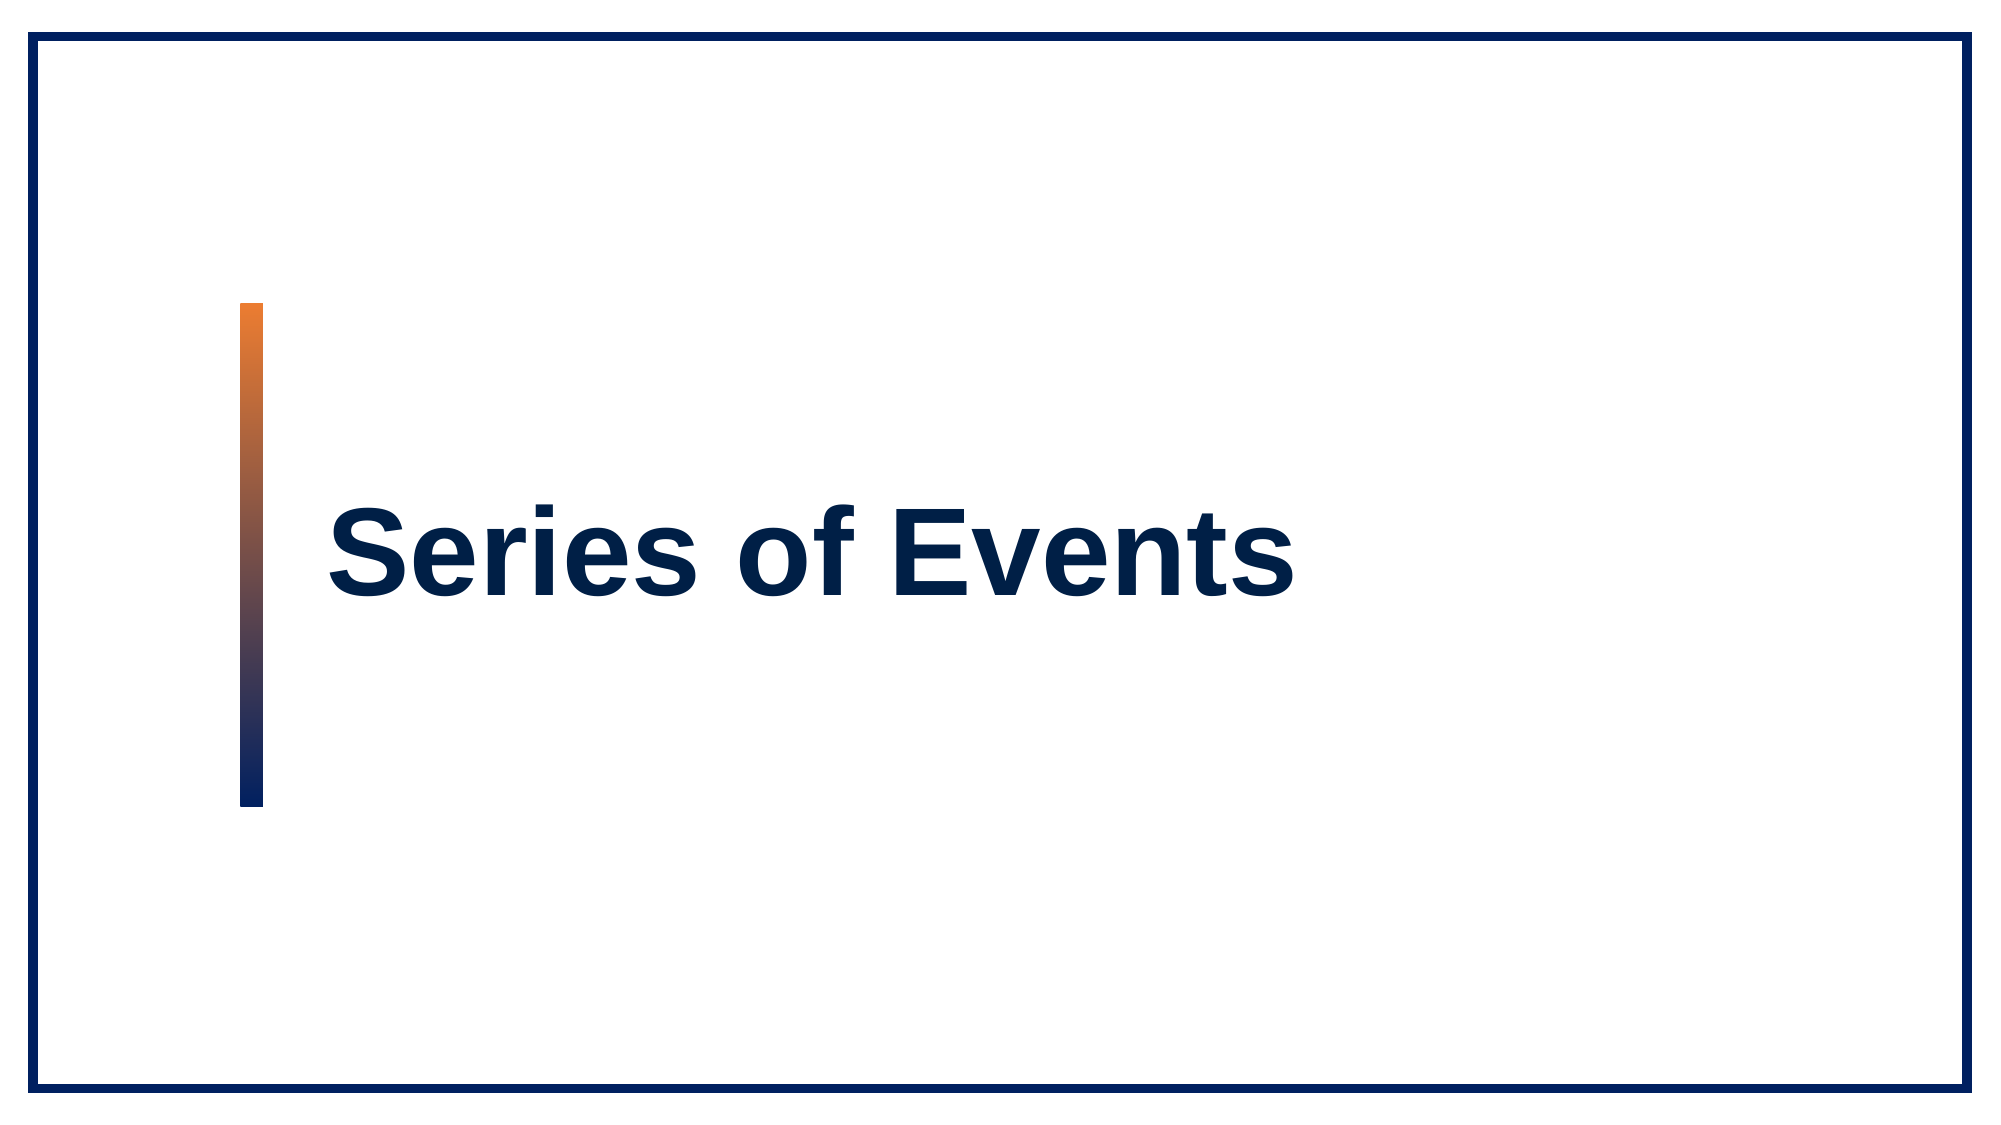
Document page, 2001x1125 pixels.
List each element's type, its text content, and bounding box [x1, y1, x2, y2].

text_box [240, 303, 263, 807]
text_box [32, 36, 1968, 1089]
title Series of Events [311, 359, 1735, 752]
